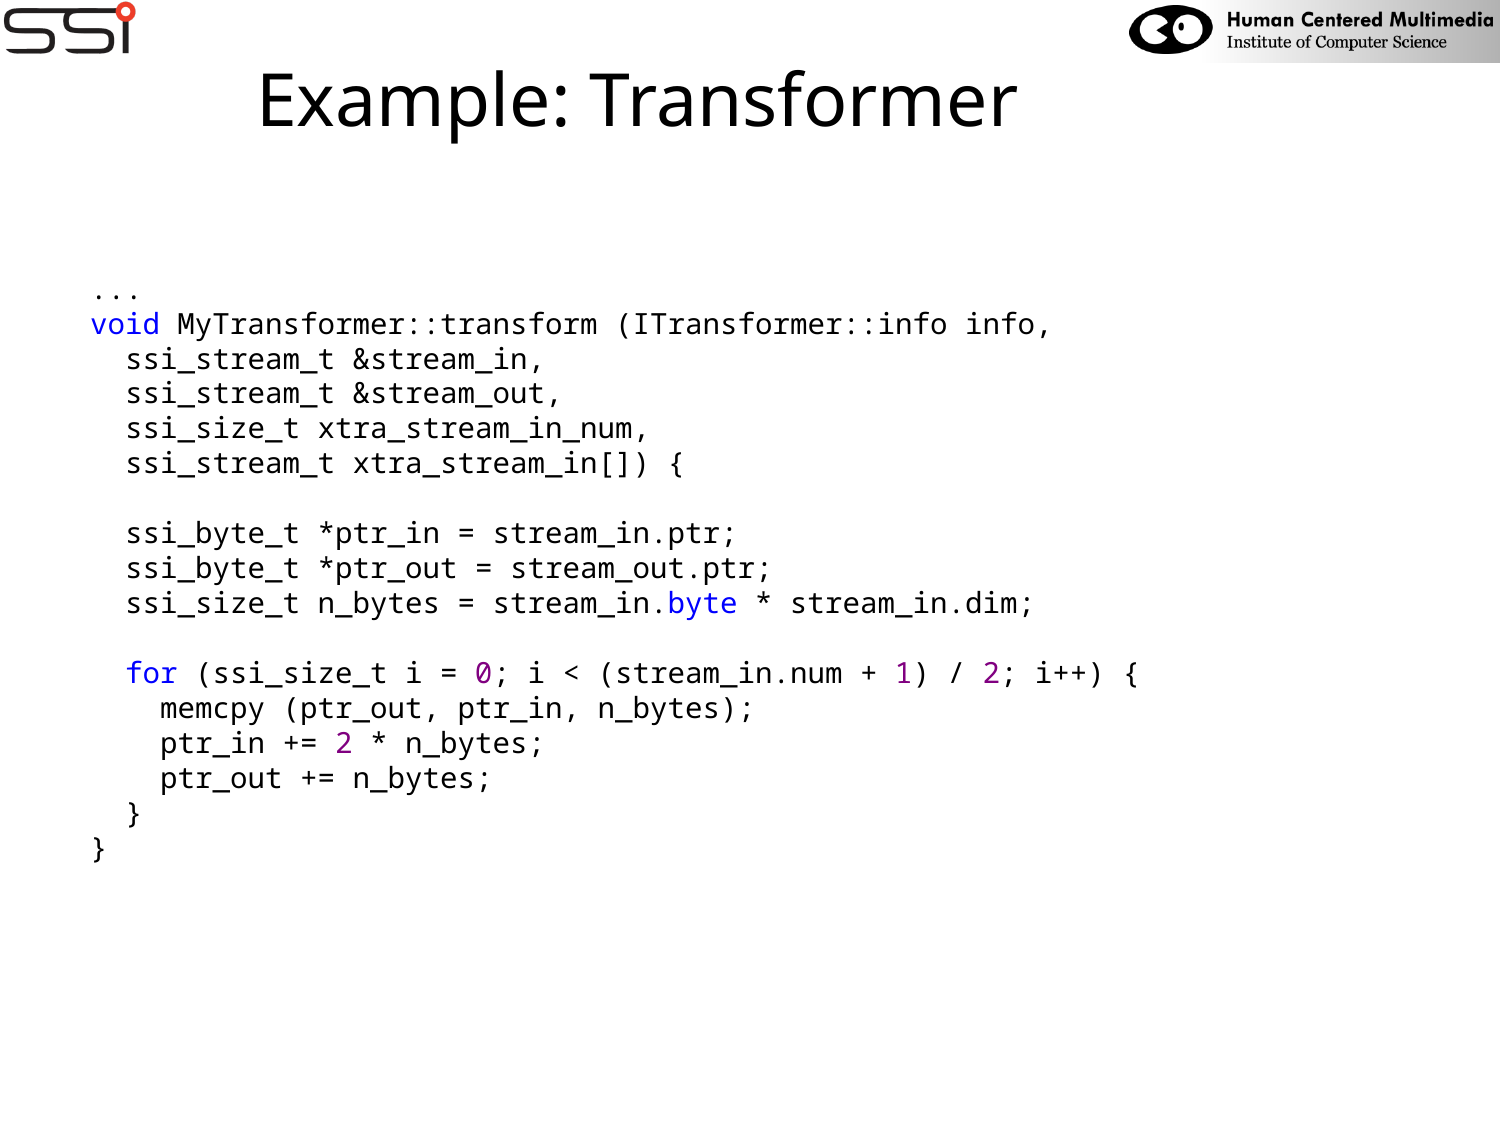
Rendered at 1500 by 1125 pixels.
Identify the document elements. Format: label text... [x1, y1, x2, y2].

list ... void MyTransformer::transform (ITransformer::info info, ssi_stream_t &stream_in, ssi_stream_t &stream_out, ssi_size_t xtra_stream_in_num, ssi_stream_t xtra_stream_in[]) { ssi_byte_t *ptr_in = stream_in.ptr; ssi_byte_t *ptr_out = stream_out.ptr; ssi_size_t n_bytes = stream_in.byte * stream_in.dim; for (ssi_size_t i = 0; i < (stream_in.num + 1) / 2; i++) { memcpy (ptr_out, ptr_in, n_bytes); ptr_in += 2 * n_bytes; ptr_out += n_bytes; } } [75, 262, 1500, 950]
picture [3, 1, 136, 54]
picture [1129, 5, 1493, 54]
title Example: Transformer [200, 45, 1075, 150]
